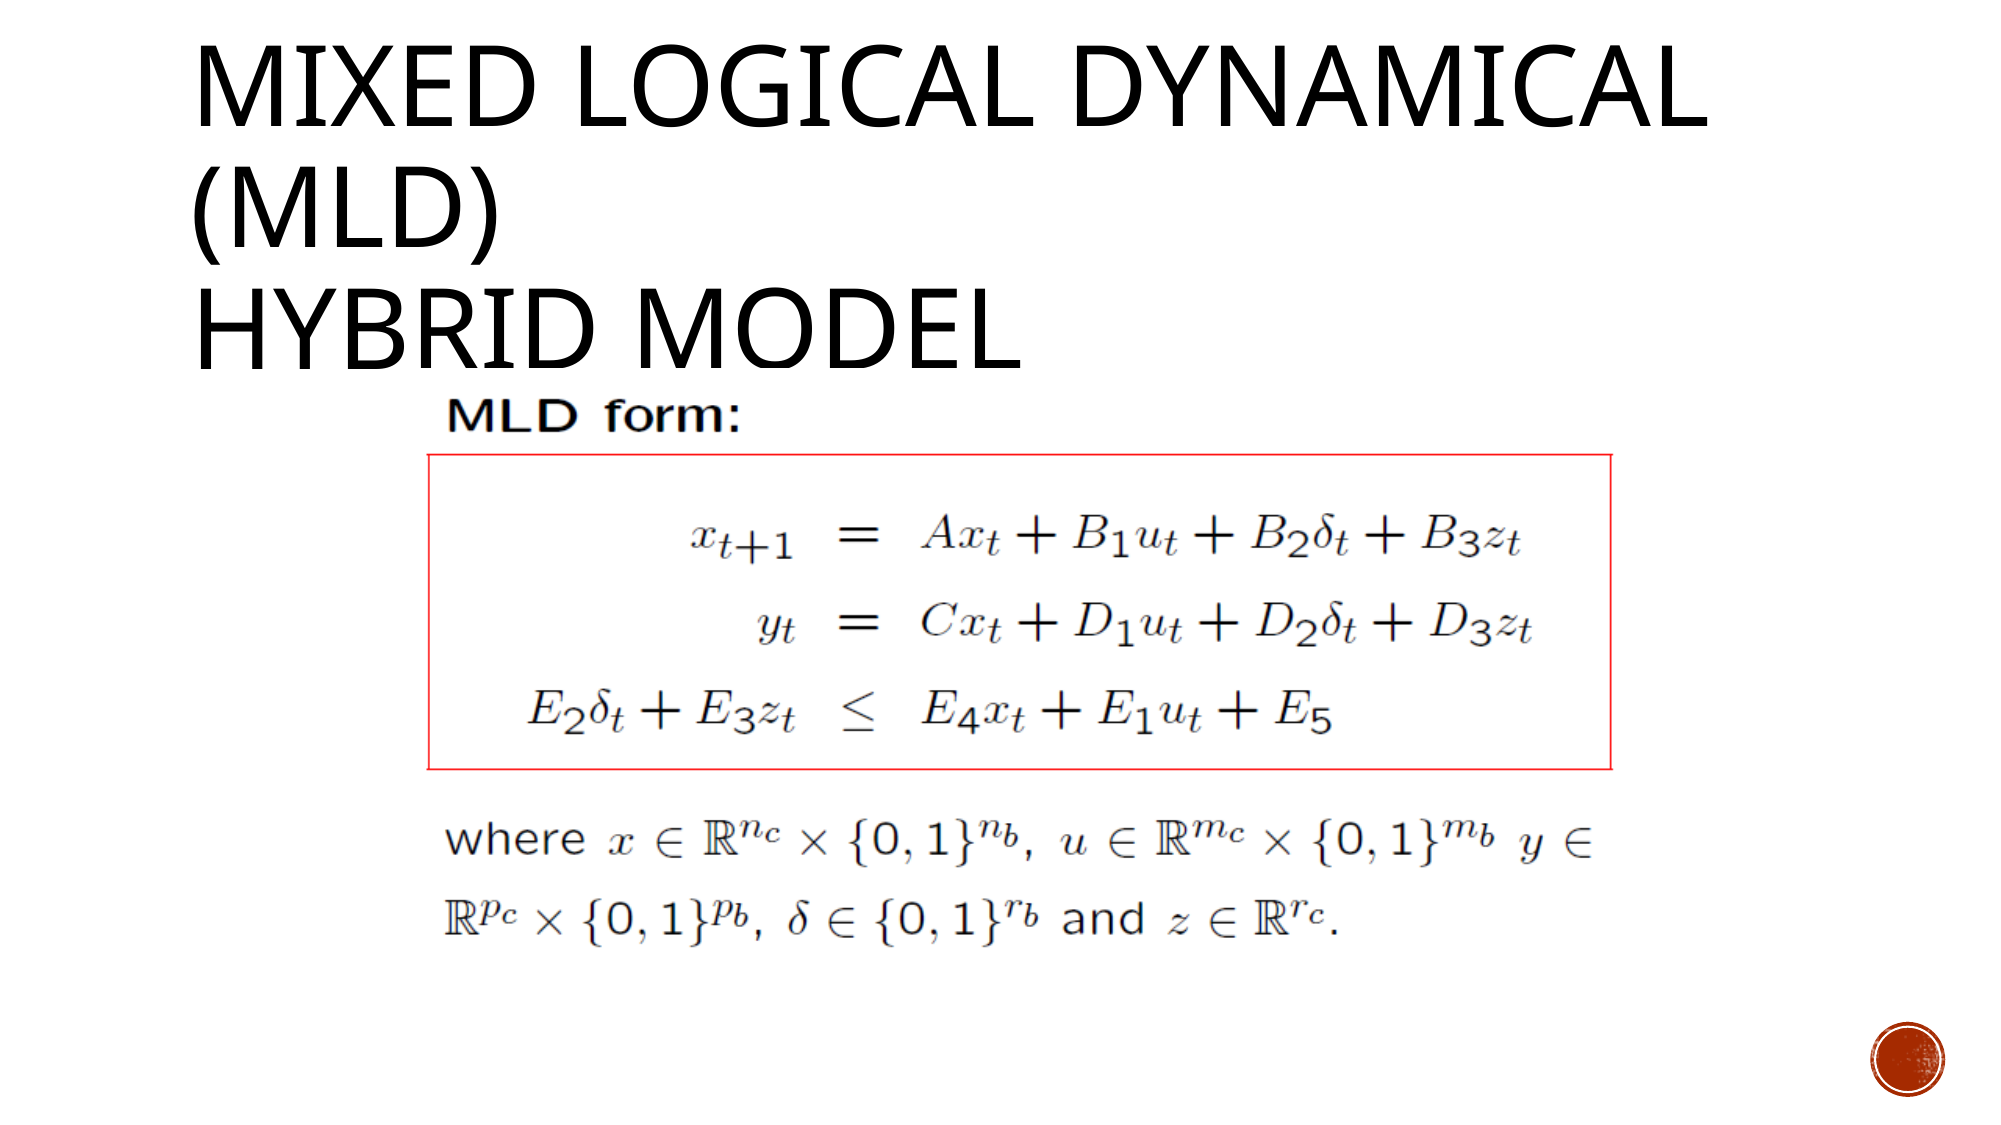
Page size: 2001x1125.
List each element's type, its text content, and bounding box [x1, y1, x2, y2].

title Mixed Logical Dynamical (MLD) Hybrid Model [175, 79, 1826, 344]
picture [419, 368, 1643, 951]
